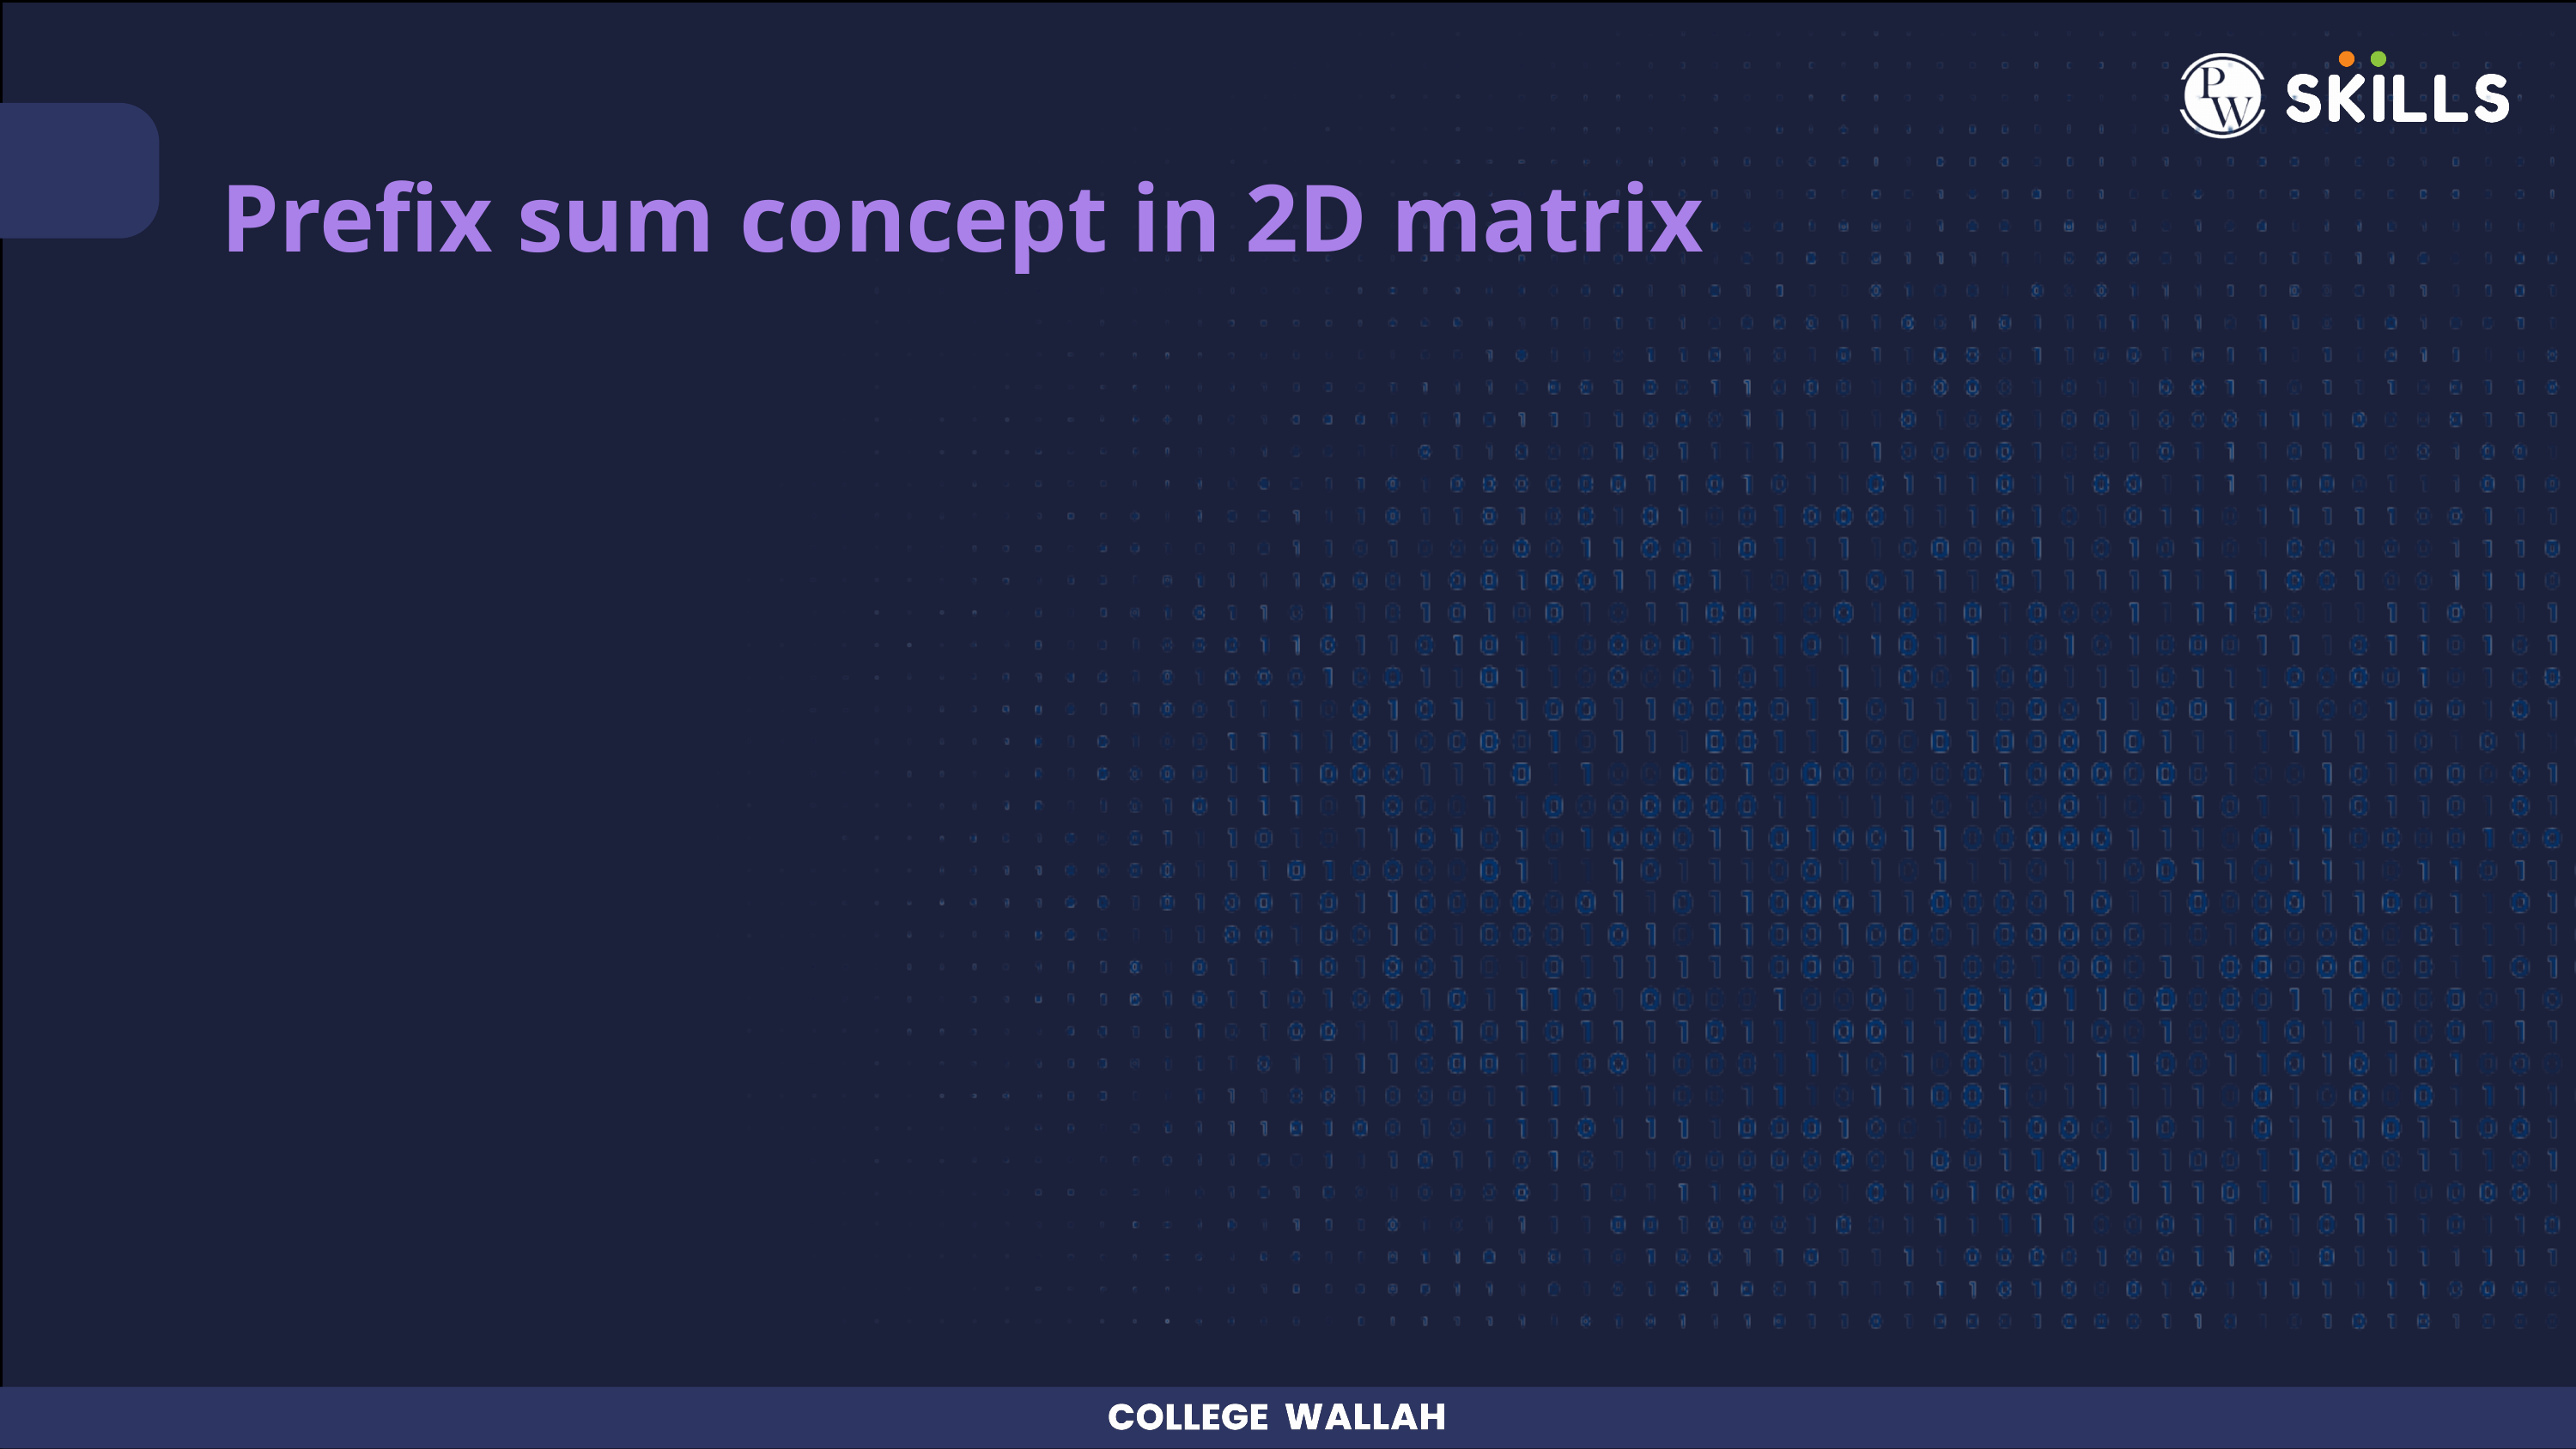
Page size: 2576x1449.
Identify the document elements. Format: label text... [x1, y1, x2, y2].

picture [716, 0, 2576, 1332]
picture [1274, 1397, 1479, 1446]
text_box Prefix sum concept in 2D matrix [221, 114, 2171, 270]
picture [1103, 1394, 1273, 1436]
